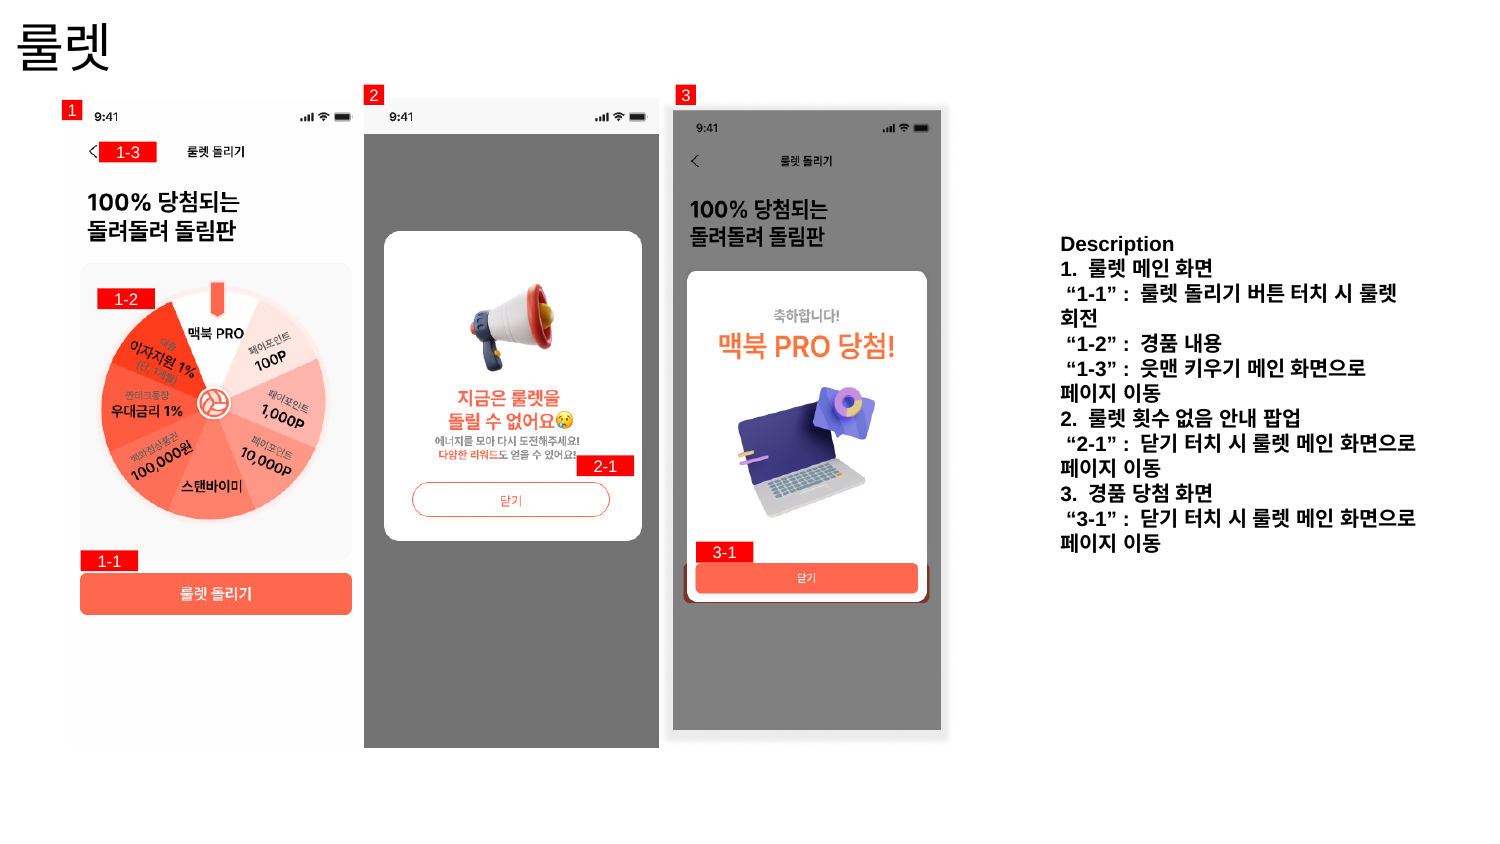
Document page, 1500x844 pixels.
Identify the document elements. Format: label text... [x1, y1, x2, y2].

title 룰렛 [0, 0, 1398, 94]
text_box Description 1. 룰렛 메인 화면 “1-1” : 룰렛 돌리기 버튼 터치 시 룰렛 회전 “1-2” : 경품 내용 “1-3” : 읏맨 키우기 메인 화면으로 페이지 이동 2. 룰렛 횟수 없음 안내 팝업 “2-1” : 닫기 터치 시 룰렛 메인 화면으로 페이지 이동 3. 경품 당첨 화면 “3-1” : 닫기 터치 시 룰렛 메인 화면으로 페이지 이동 [1045, 223, 1432, 563]
picture [68, 98, 955, 749]
text_box 2 [362, 83, 386, 96]
text_box 1 [60, 98, 66, 122]
text_box 3 [674, 83, 698, 96]
